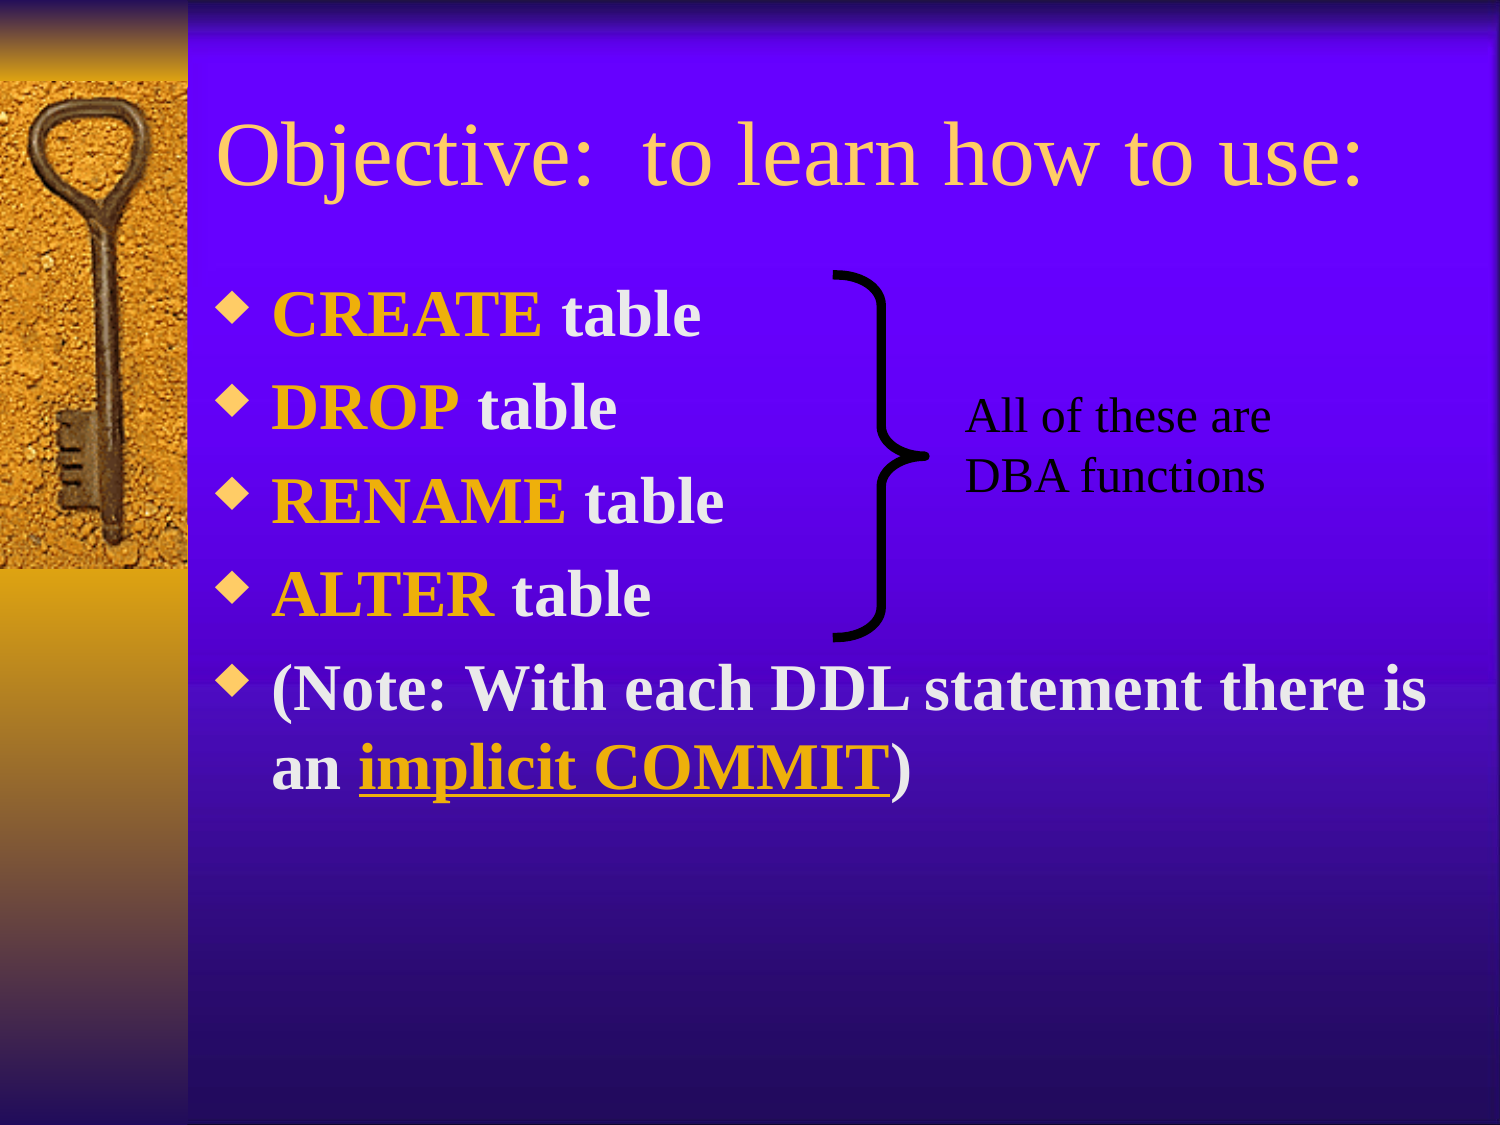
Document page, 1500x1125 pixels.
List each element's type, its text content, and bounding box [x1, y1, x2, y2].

title Objective: to learn how to use: [200, 50, 1475, 248]
text_box All of these are DBA functions [949, 374, 1287, 510]
picture [0, 0, 1500, 1125]
list CREATE table DROP table RENAME table ALTER table (Note: With each DDL statement there is an implicit COMMIT) [200, 262, 1475, 1000]
text_box [837, 274, 925, 638]
